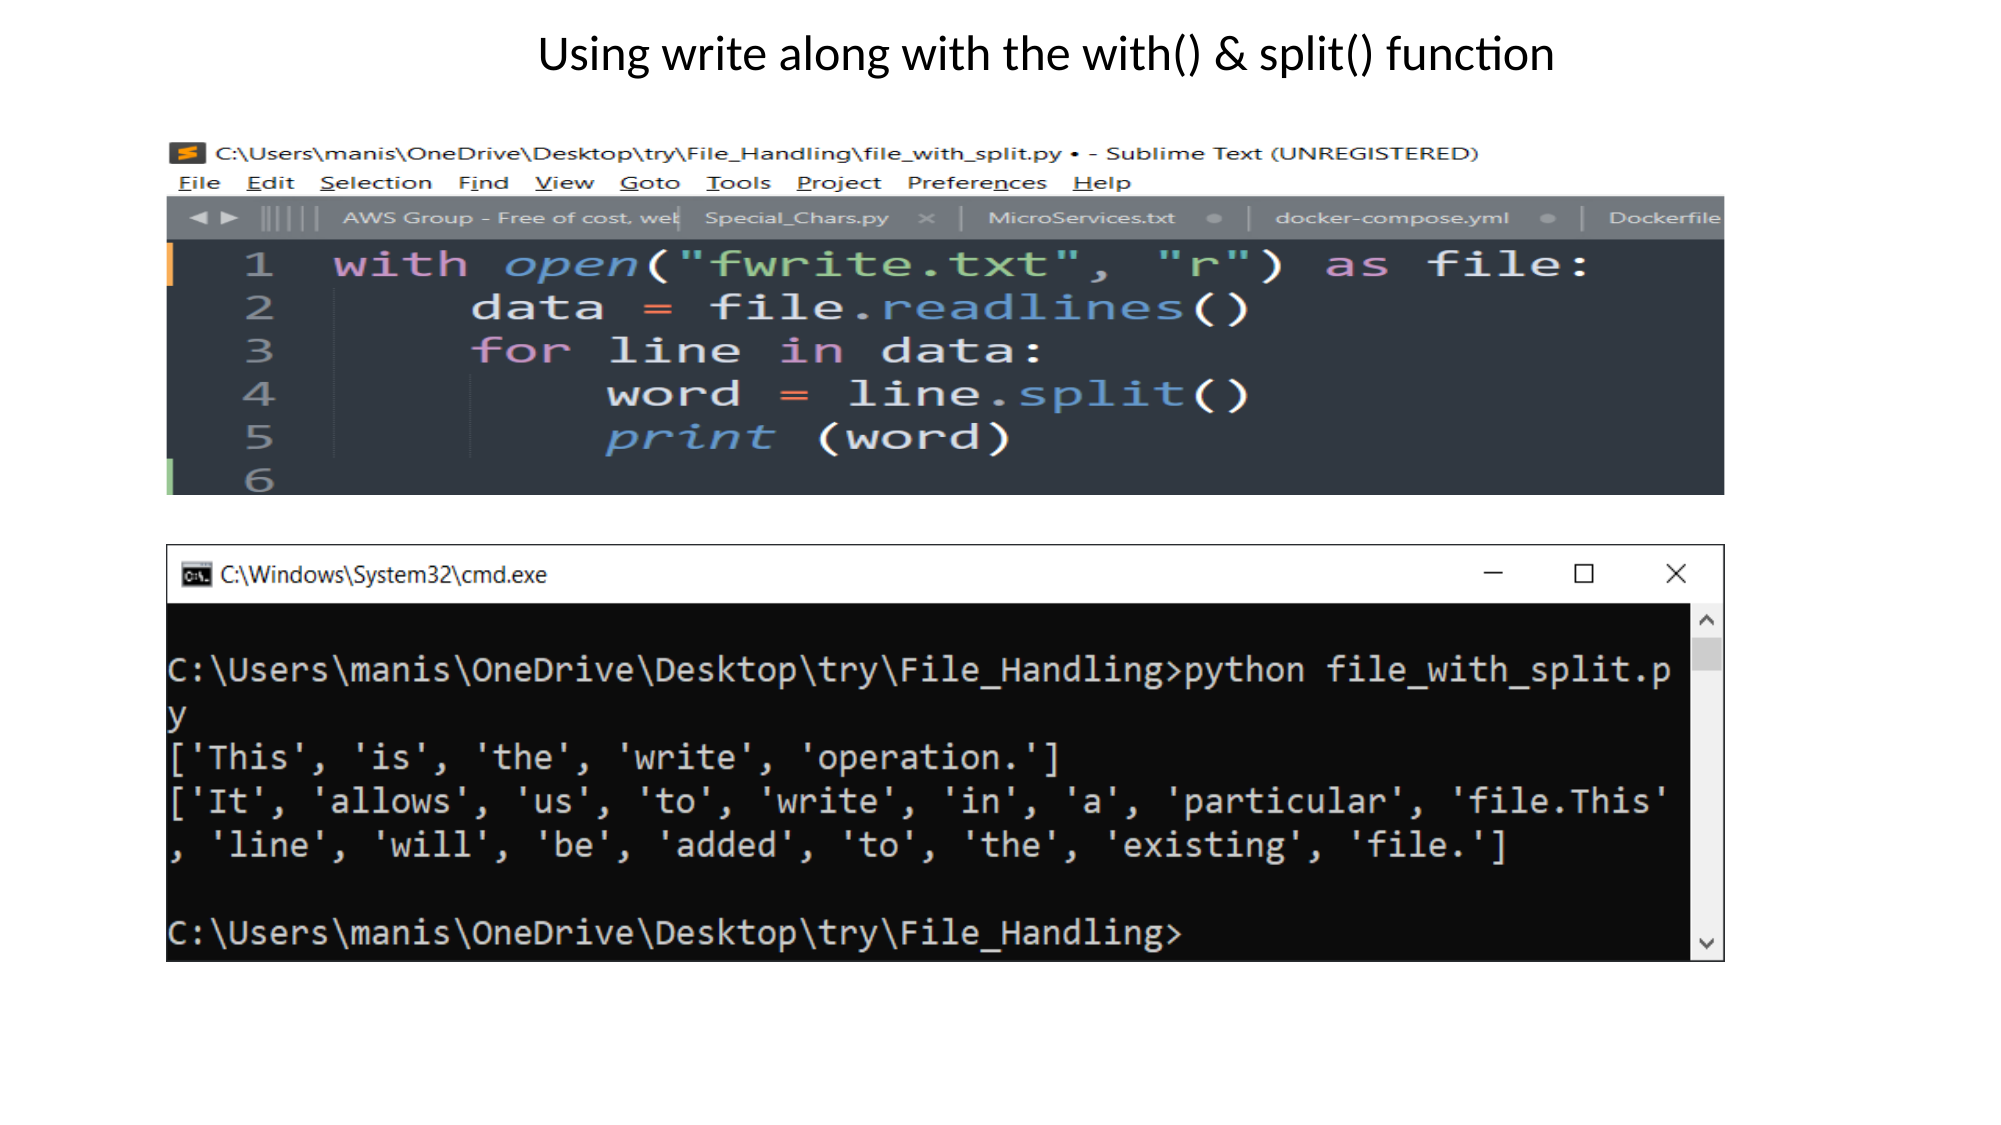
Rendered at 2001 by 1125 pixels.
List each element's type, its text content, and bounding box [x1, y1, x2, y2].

picture [166, 544, 1725, 962]
text_box Using write along with the with() & split() function [522, 12, 1702, 88]
picture [166, 138, 1725, 495]
